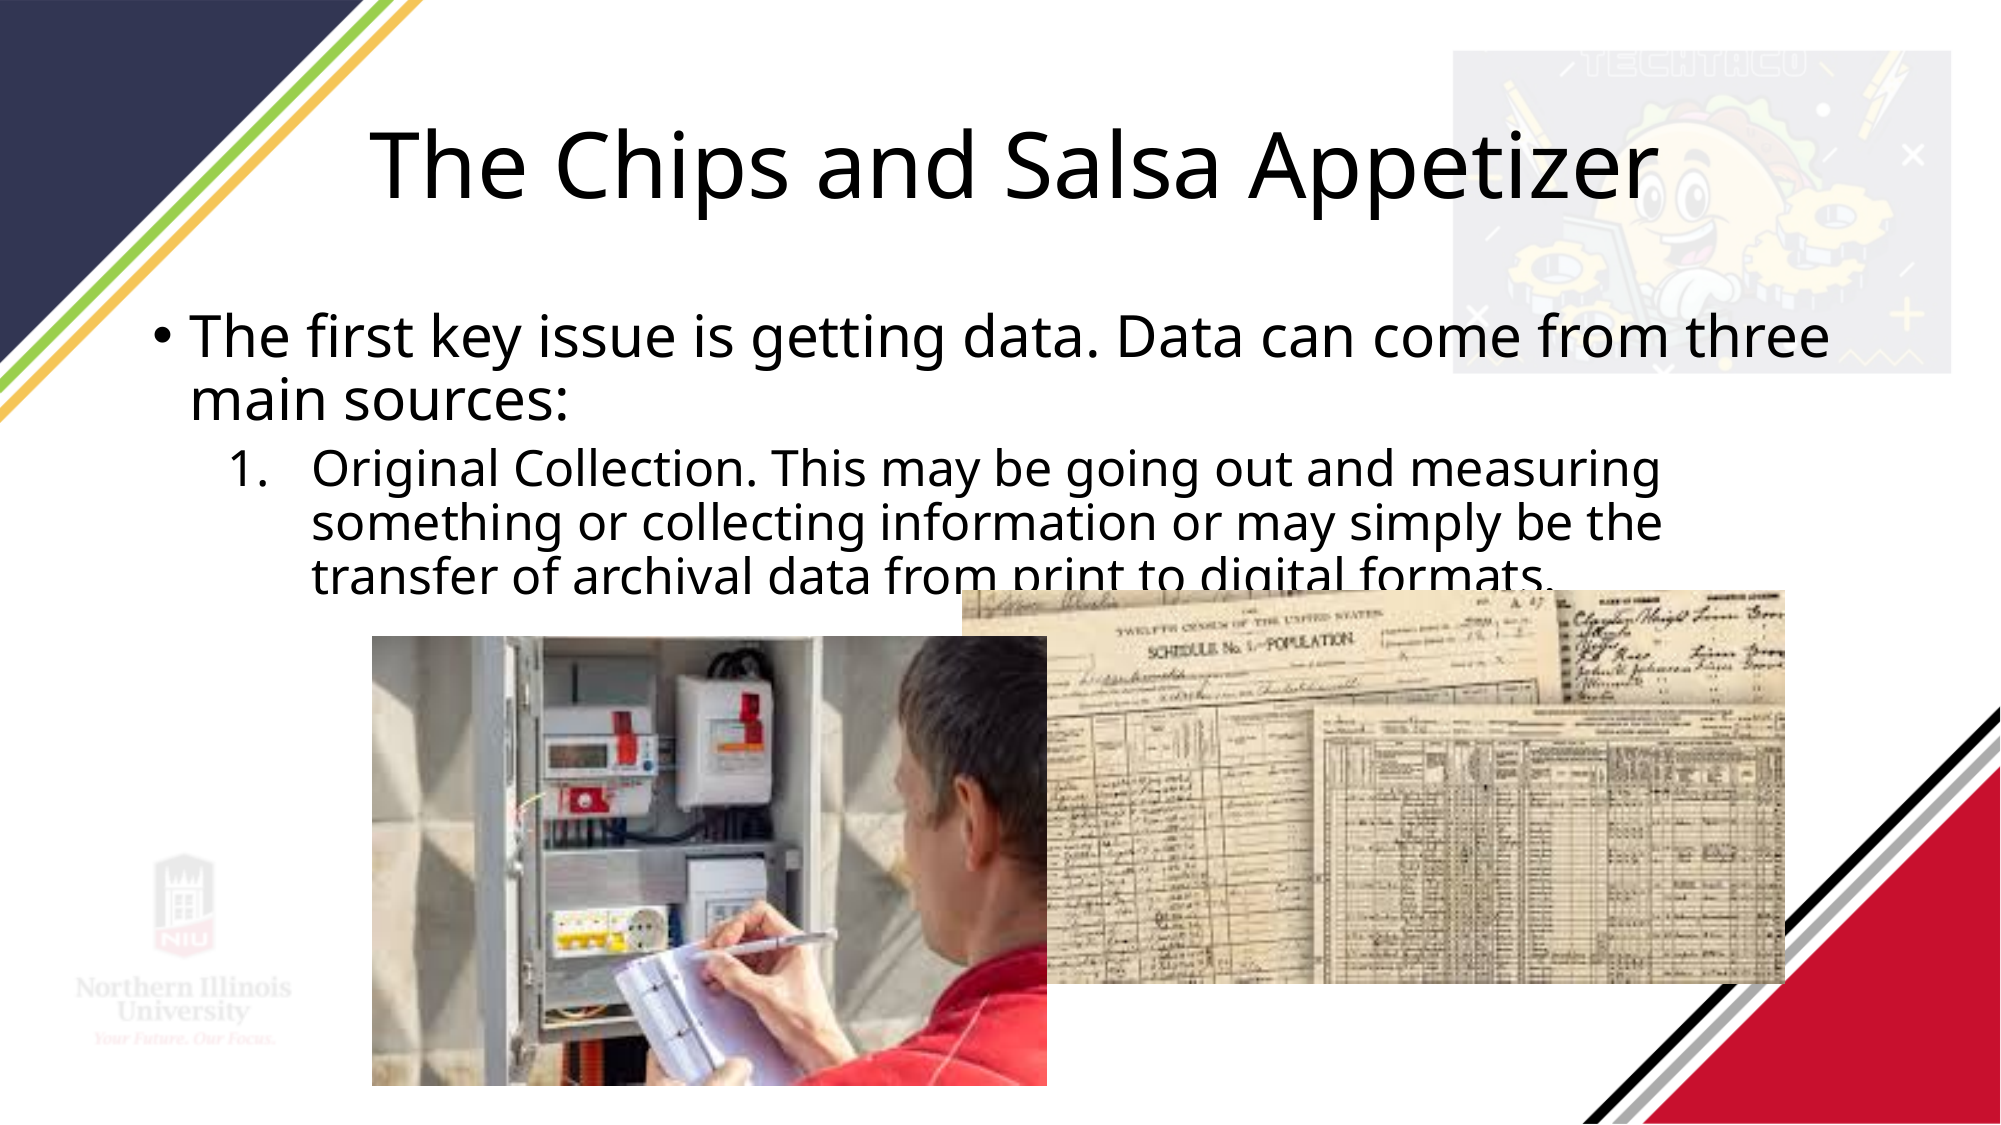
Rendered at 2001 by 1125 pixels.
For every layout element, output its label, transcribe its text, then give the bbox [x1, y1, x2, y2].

list The first key issue is getting data. Data can come from three main sources: Original Collection. This may be going out and measuring something or collecting information or may simply be the transfer of archival data from print to digital formats. [137, 299, 1863, 1099]
title The Chips and Salsa Appetizer [355, 59, 1863, 278]
picture [0, 0, 2001, 1125]
